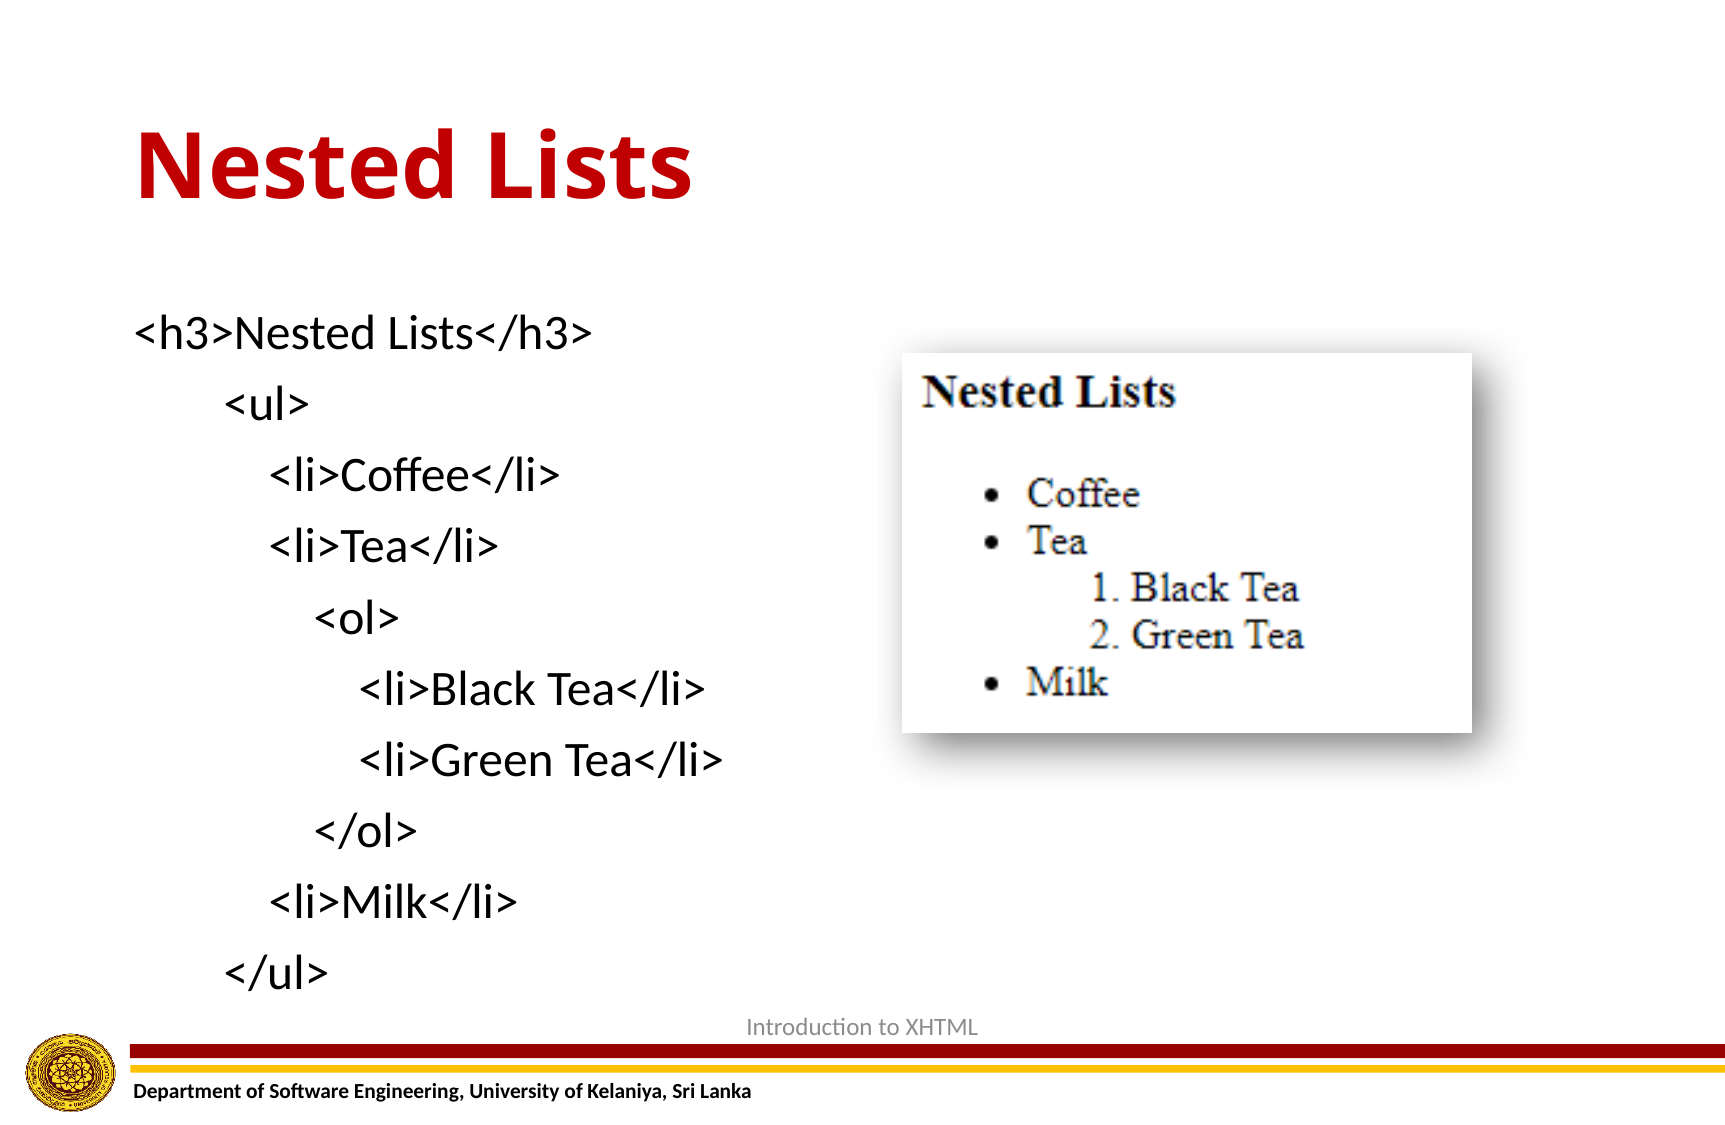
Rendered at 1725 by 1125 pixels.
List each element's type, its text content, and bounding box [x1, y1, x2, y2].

picture [21, 1031, 119, 1114]
picture [902, 353, 1472, 733]
title Nested Lists [118, 59, 1607, 278]
footer Introduction to XHTML [571, 995, 1154, 1056]
list <h3>Nested Lists</h3> <ul> <li>Coffee</li> <li>Tea</li> <ol> <li>Black Tea</li> <li>Green Tea</li> </ol> <li>Milk</li> </ul> [118, 299, 1607, 1014]
